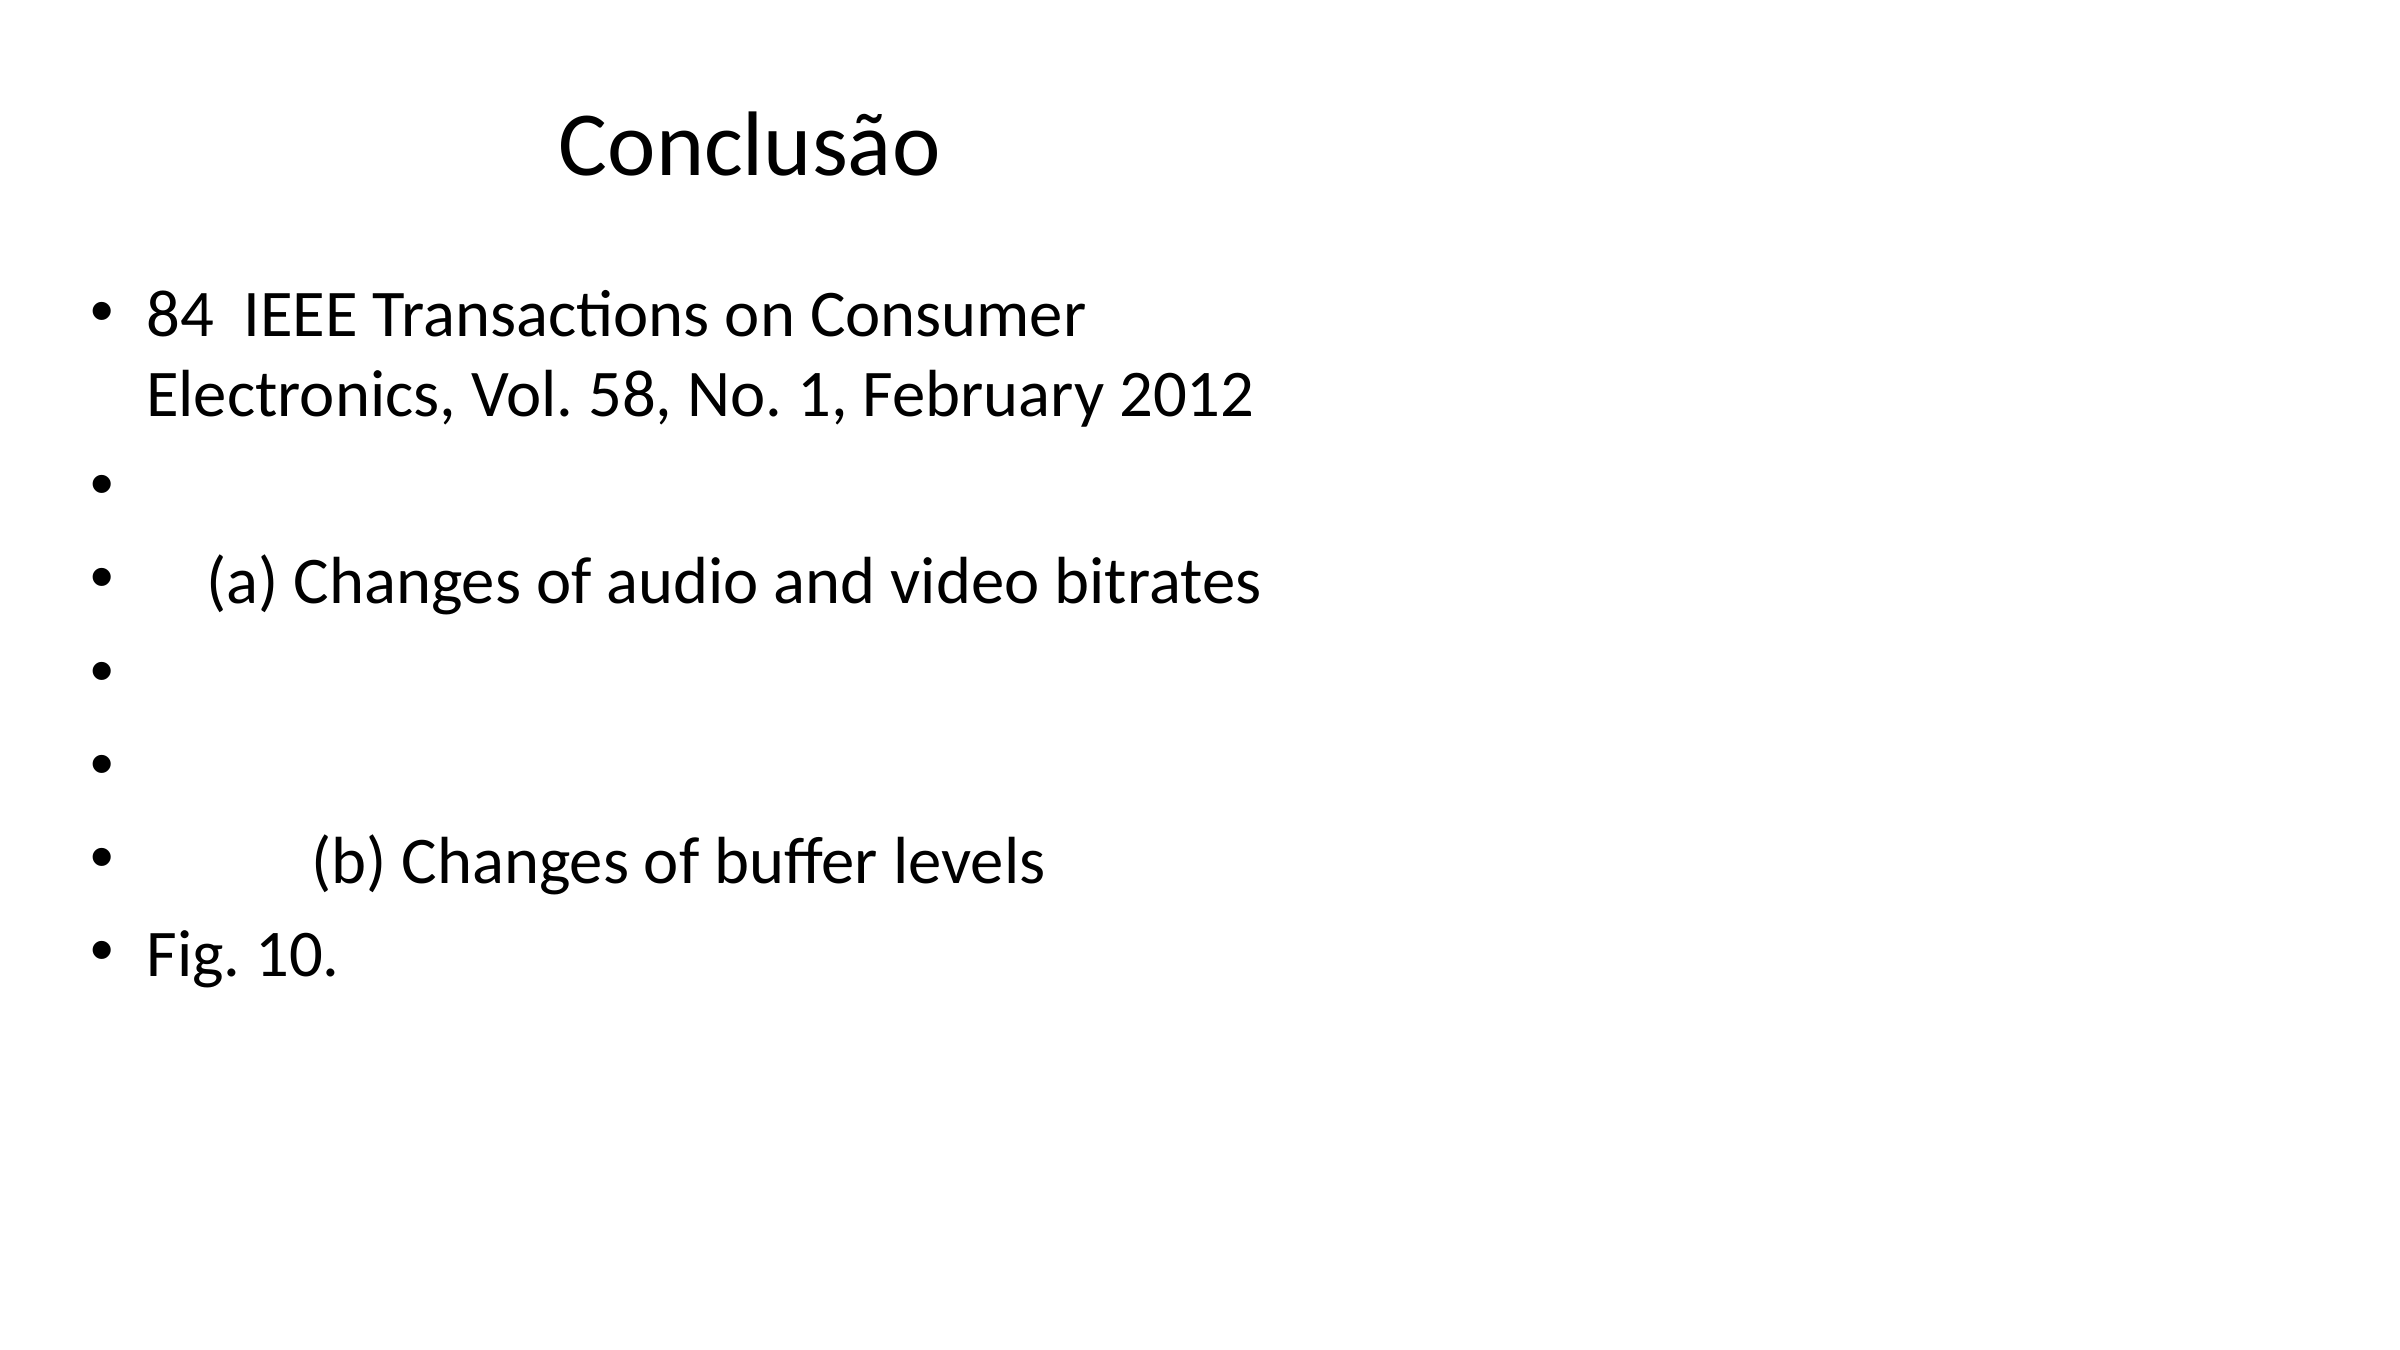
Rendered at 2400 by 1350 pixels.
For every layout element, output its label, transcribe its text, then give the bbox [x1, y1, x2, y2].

title Conclusão [75, 45, 1425, 233]
list 84 IEEE Transactions on Consumer Electronics, Vol. 58, No. 1, February 2012 (a) Changes of audio and video bitrates (b) Changes of buffer levels Fig. 10. [75, 262, 1425, 1005]
